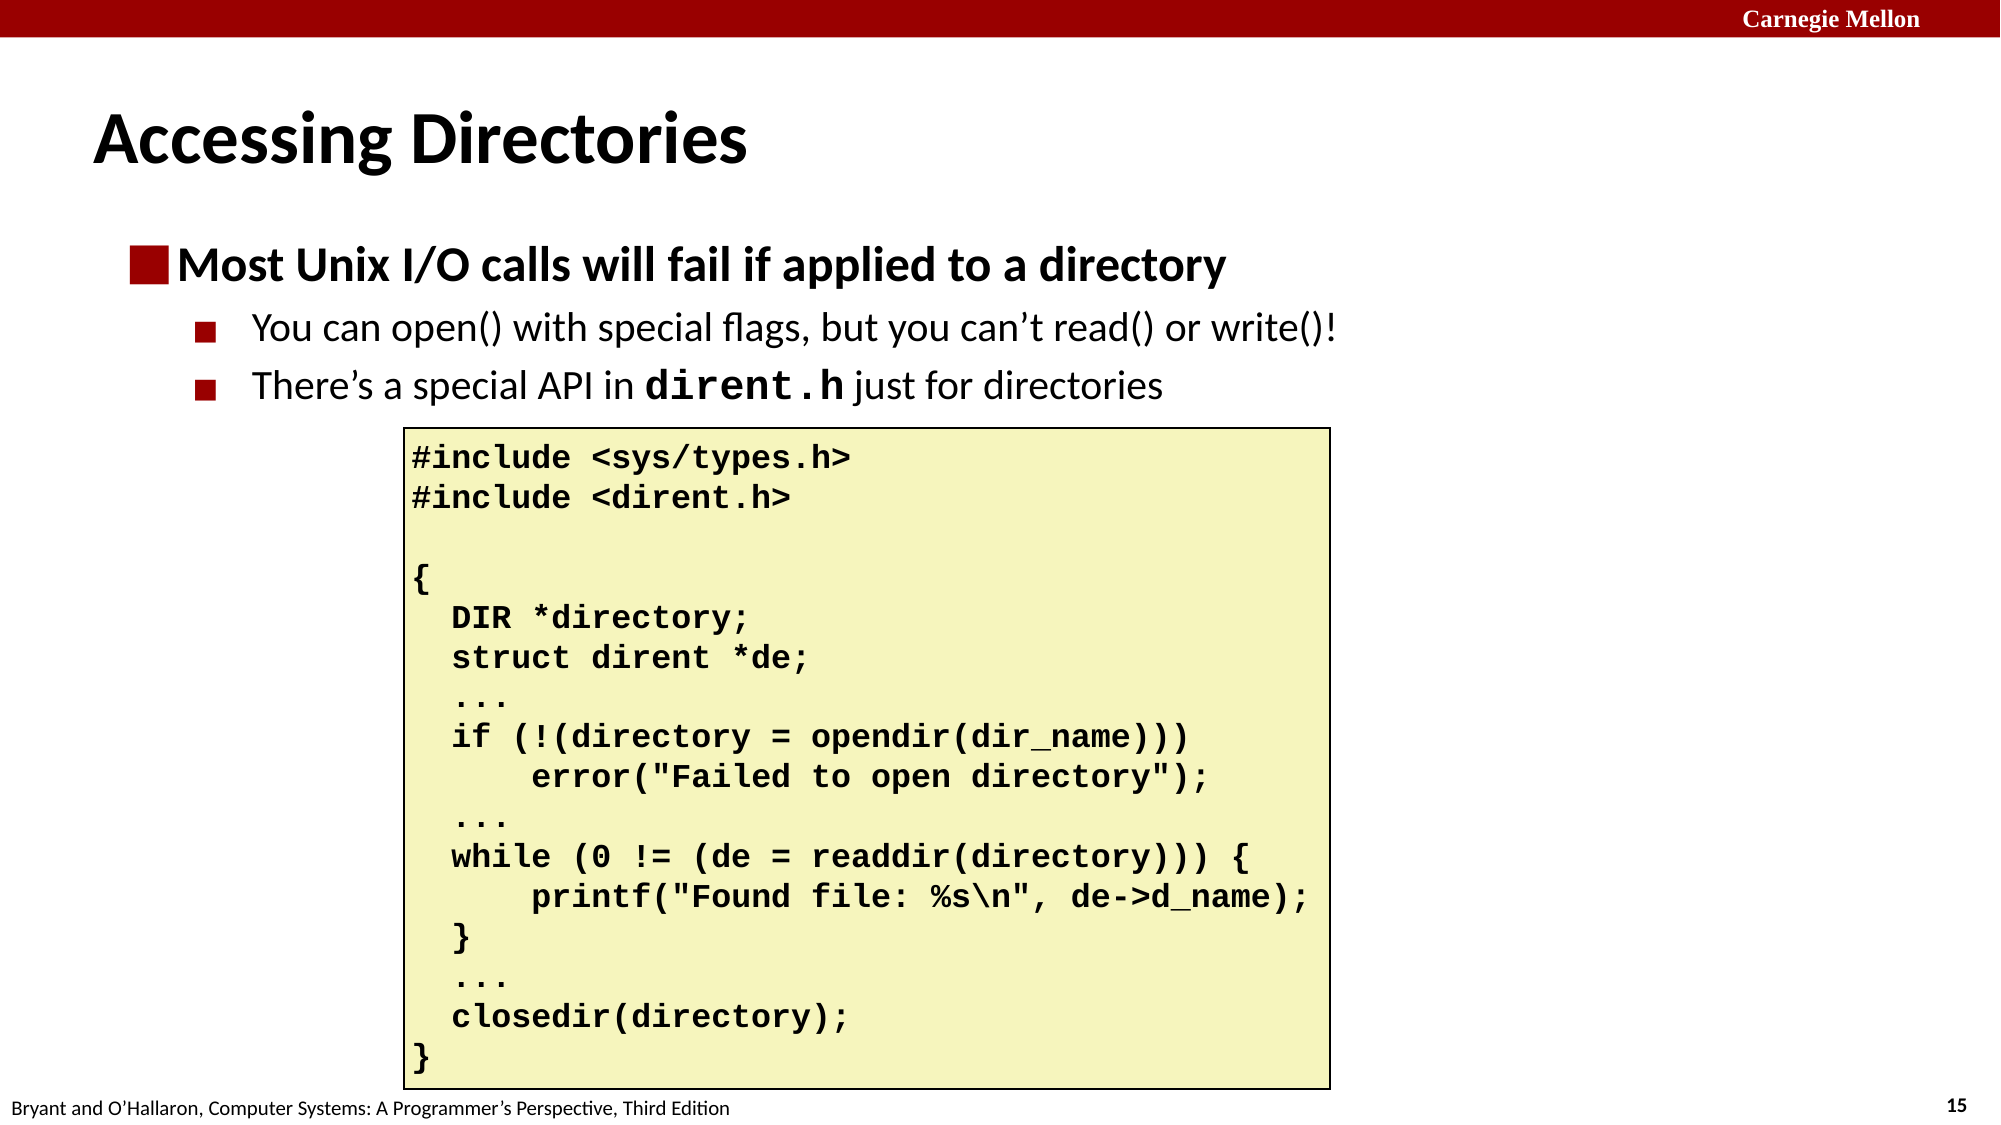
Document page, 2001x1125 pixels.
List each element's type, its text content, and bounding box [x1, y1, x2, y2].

title Accessing Directories [78, 71, 1739, 197]
text_box #include <sys/types.h> #include <dirent.h> { DIR *directory; struct dirent *de; ... if (!(directory = opendir(dir_name))) error("Failed to open directory"); ... while (0 != (de = readdir(directory))) { printf("Found file: %s\n", de->d_name); } ... closedir(directory); } [404, 427, 1331, 1089]
list Most Unix I/O calls will fail if applied to a directory You can open() with special flags, but you can’t read() or write()! There’s a special API in dirent.h just for directories [86, 223, 1814, 1040]
